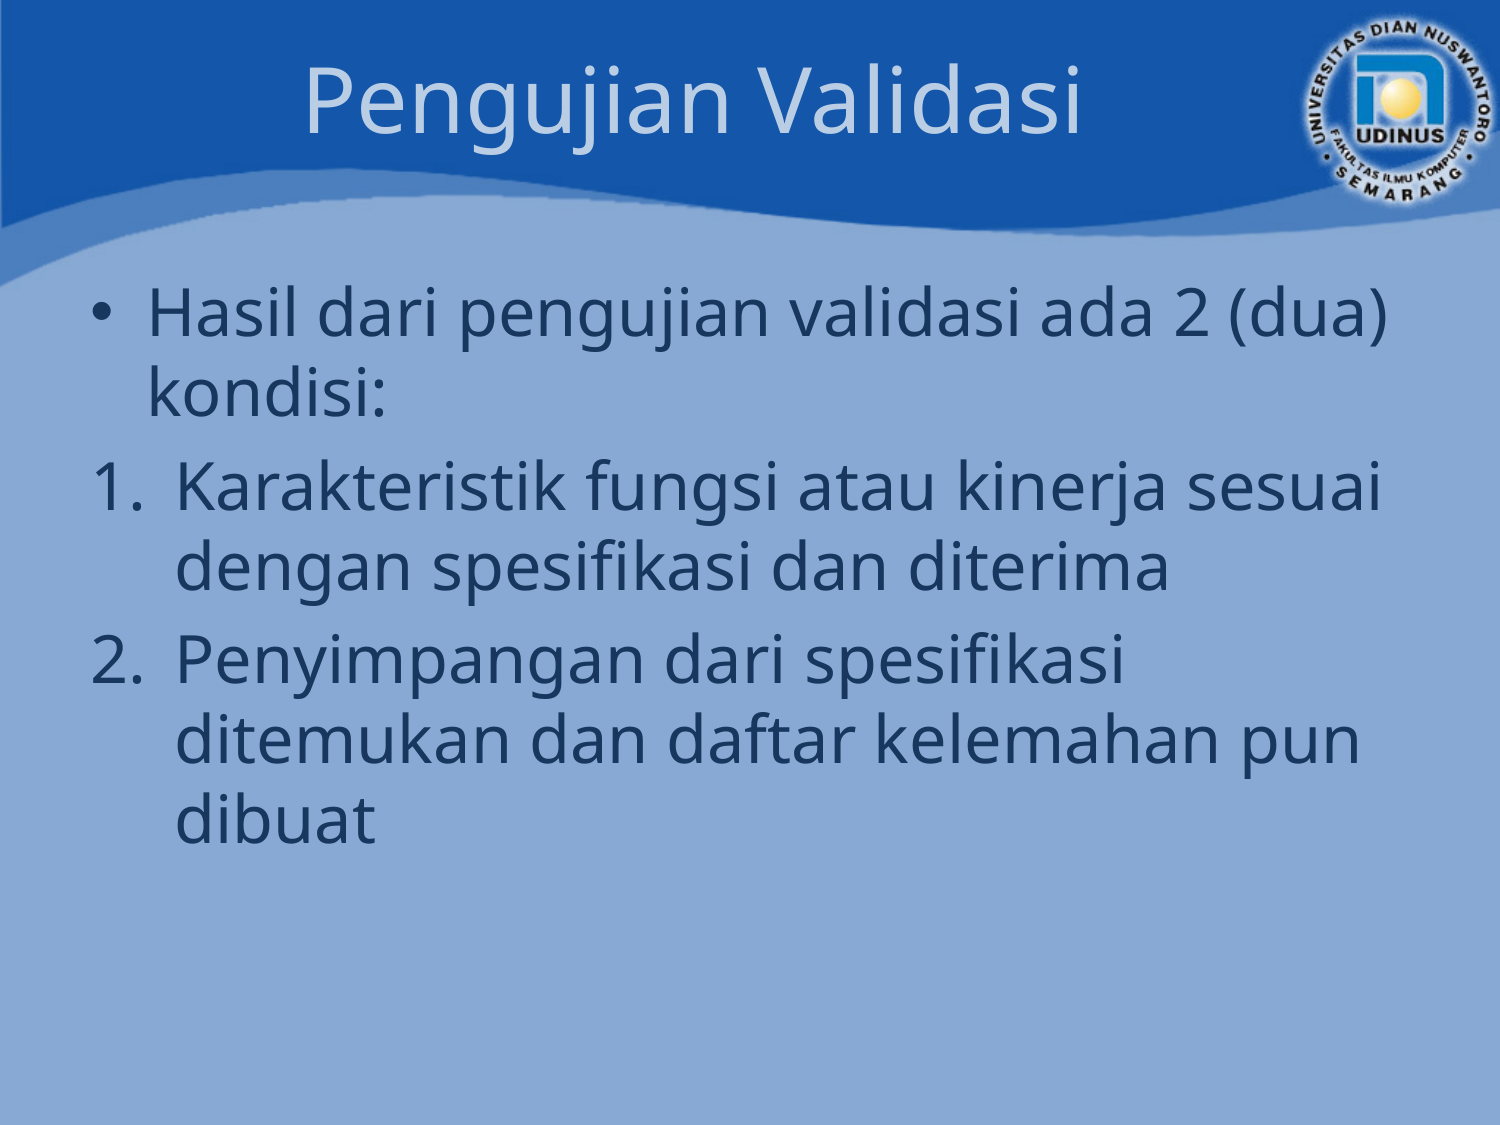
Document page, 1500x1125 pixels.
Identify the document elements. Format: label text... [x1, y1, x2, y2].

list Hasil dari pengujian validasi ada 2 (dua) kondisi: Karakteristik fungsi atau kinerja sesuai dengan spesifikasi dan diterima Penyimpangan dari spesifikasi ditemukan dan daftar kelemahan pun dibuat [75, 262, 1425, 1005]
title Pengujian Validasi [62, 2, 1325, 191]
picture [0, 0, 1500, 1125]
